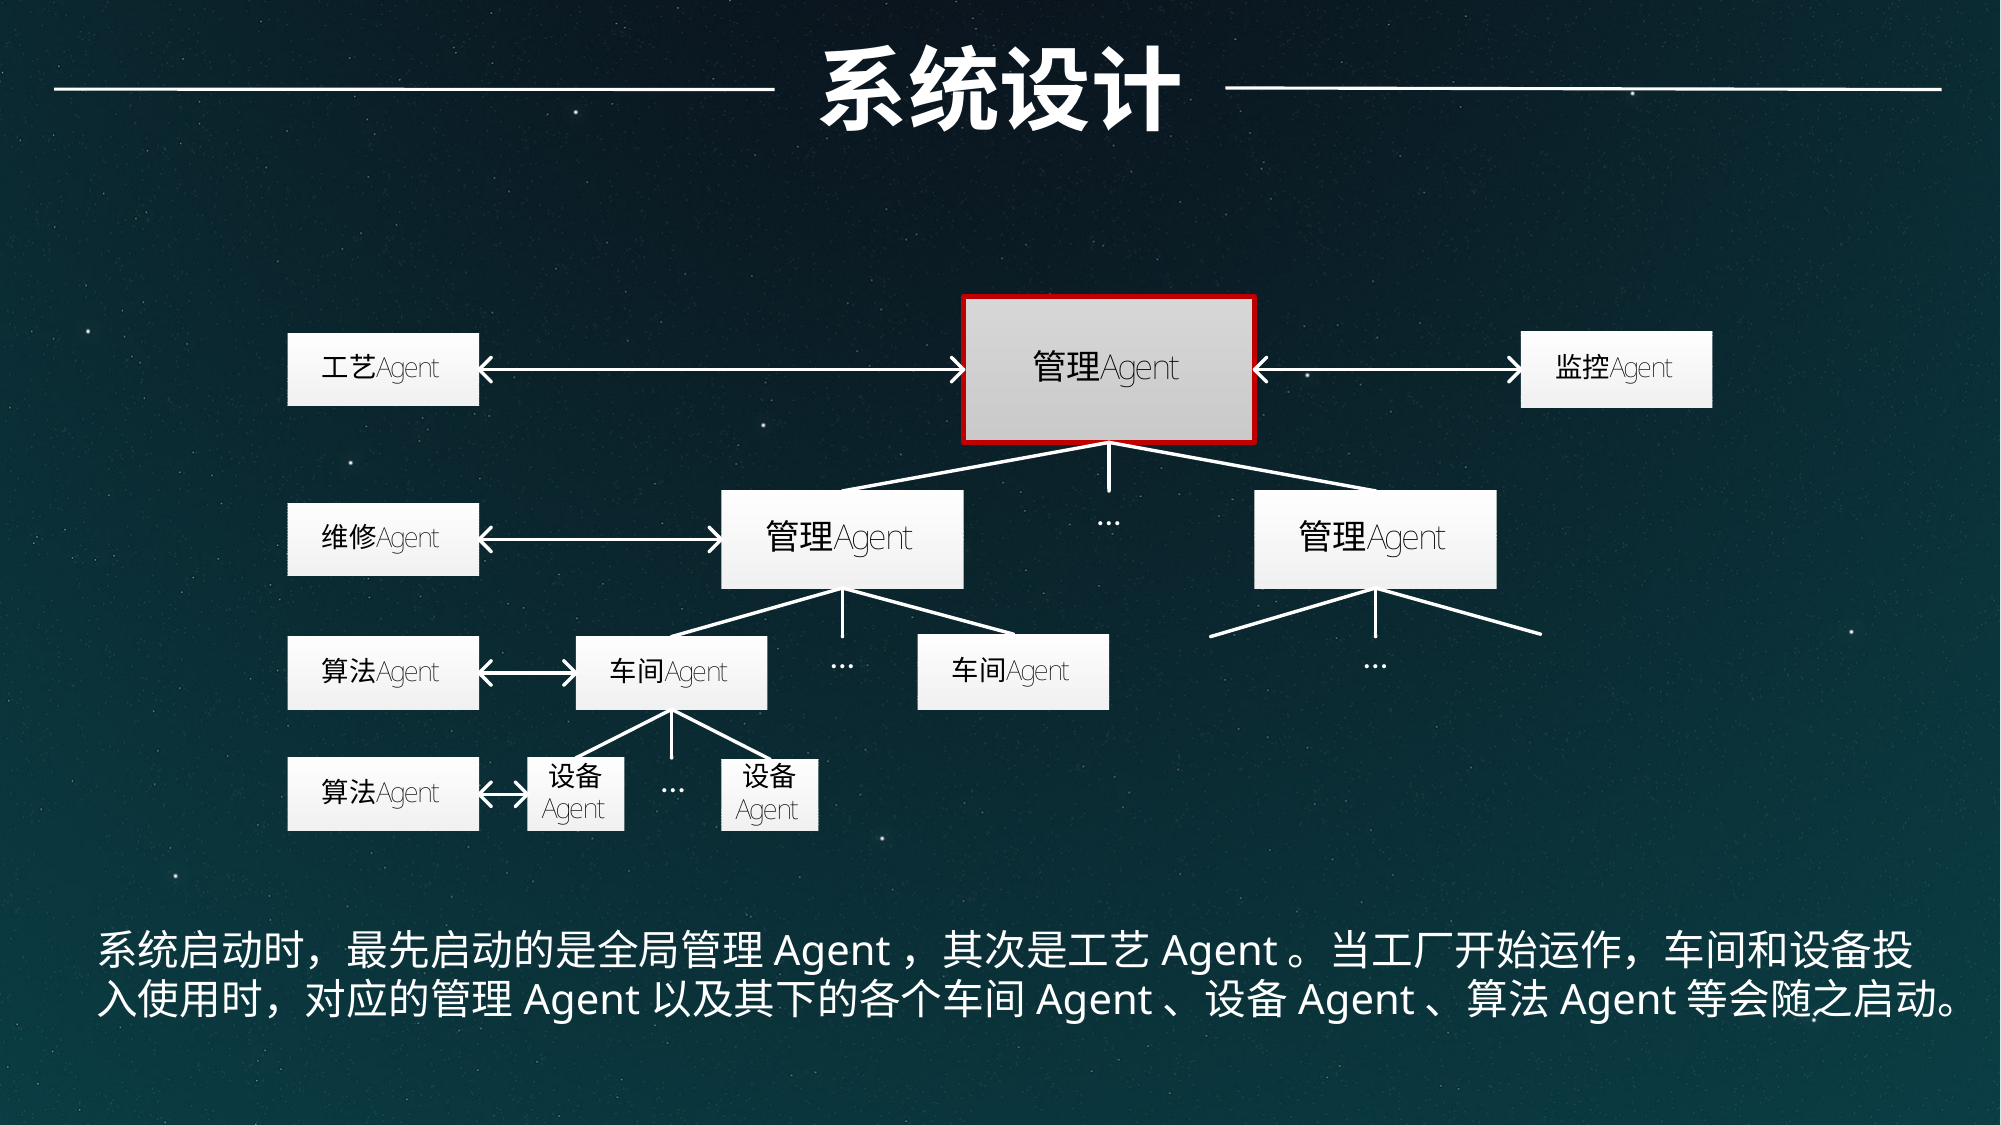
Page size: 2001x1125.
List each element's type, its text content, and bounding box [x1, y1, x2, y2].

text_box 系统启动时，最先启动的是全局管理Agent，其次是工艺Agent。当工厂开始运作，车间和设备投入使用时，对应的管理Agent以及其下的各个车间Agent、设备Agent、算法Agent等会随之启动。 [81, 915, 1969, 1031]
text_box 系统设计 [801, 24, 1199, 150]
picture [0, 0, 2001, 1125]
